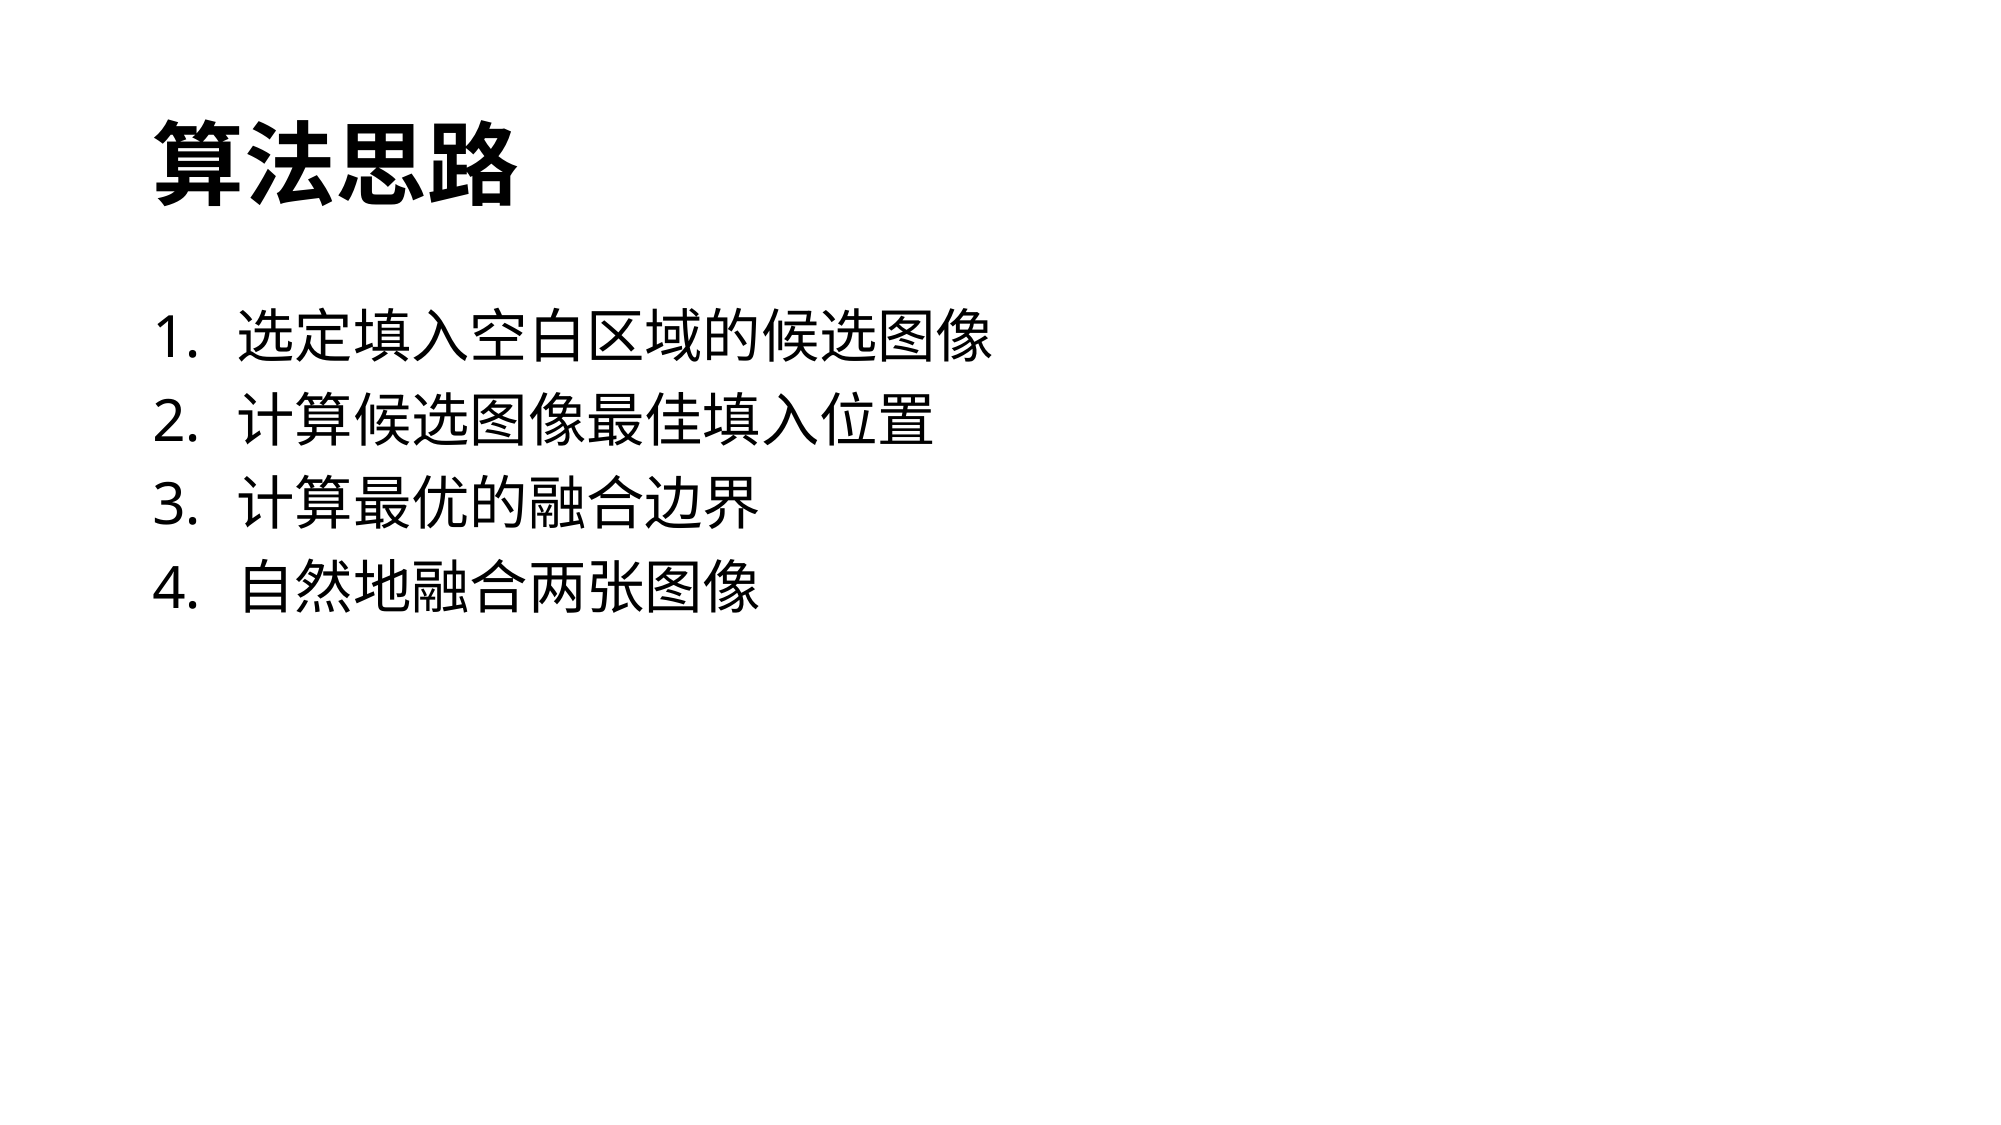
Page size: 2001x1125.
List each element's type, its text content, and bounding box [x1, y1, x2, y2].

list 选定填入空白区域的候选图像 计算候选图像最佳填入位置 计算最优的融合边界 自然地融合两张图像 [137, 299, 1863, 1014]
title 算法思路 [137, 59, 1863, 278]
